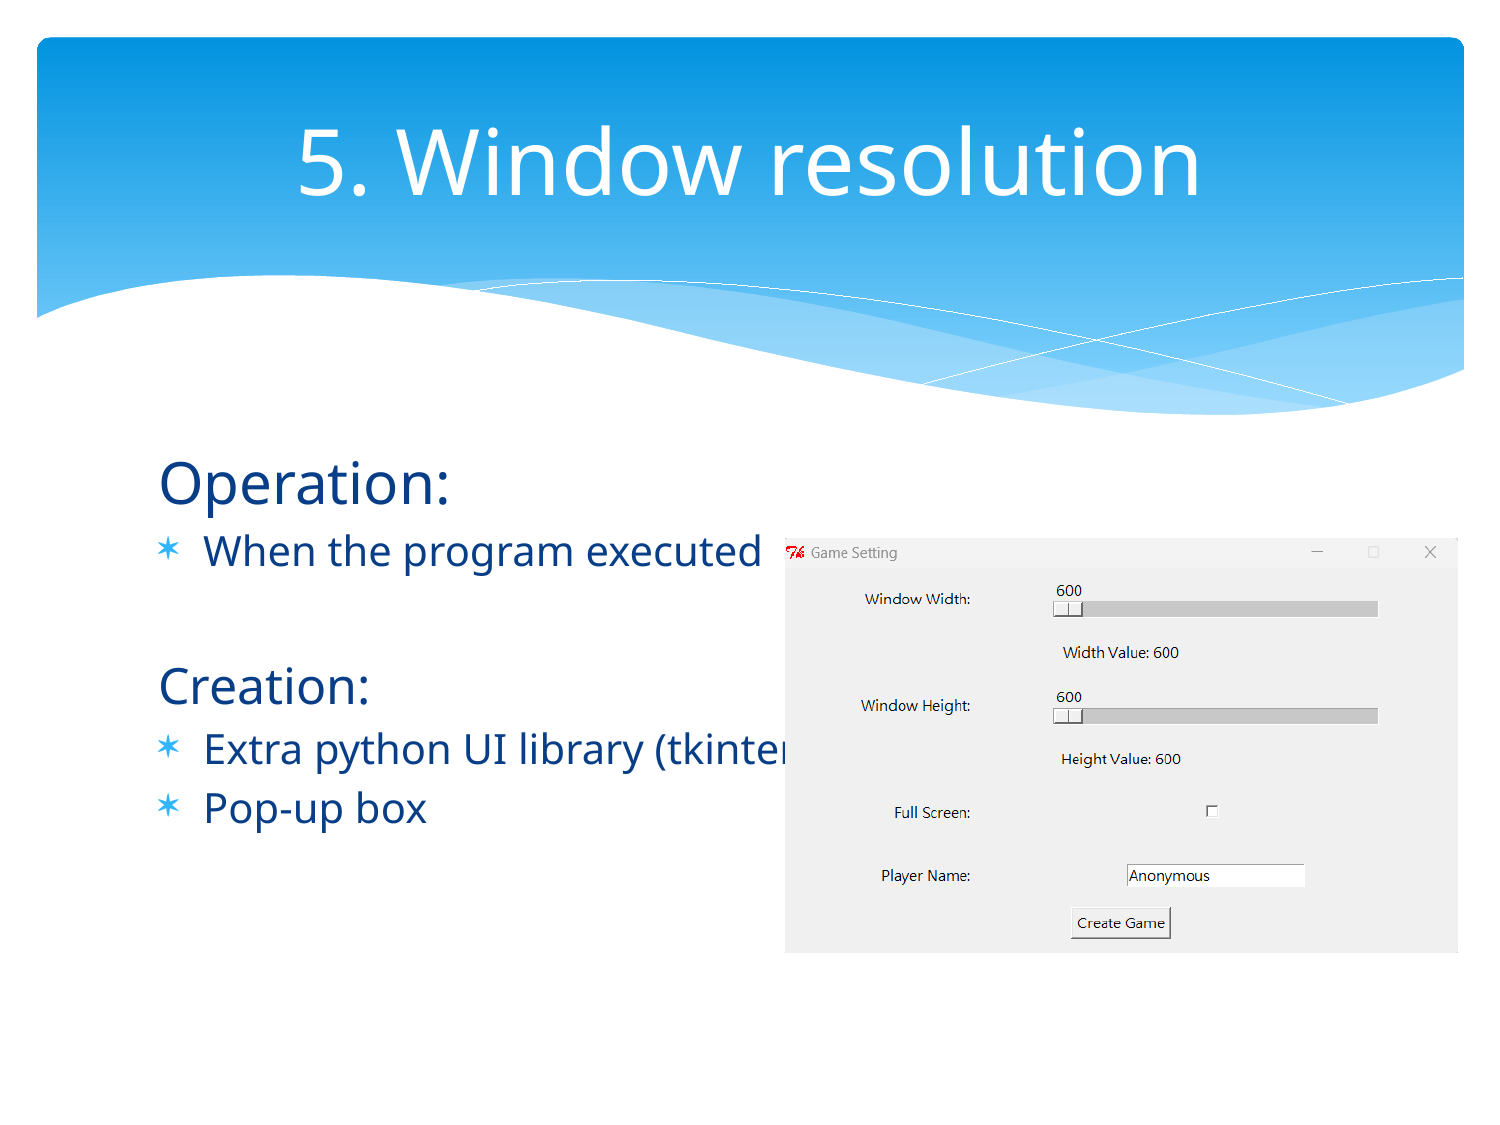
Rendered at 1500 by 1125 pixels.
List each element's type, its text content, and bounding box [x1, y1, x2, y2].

list Operation: When the program executed Creation: Extra python UI library (tkinter) Pop-up box [143, 438, 1359, 1005]
picture [785, 538, 1458, 953]
title 5. Window resolution [75, 55, 1425, 261]
